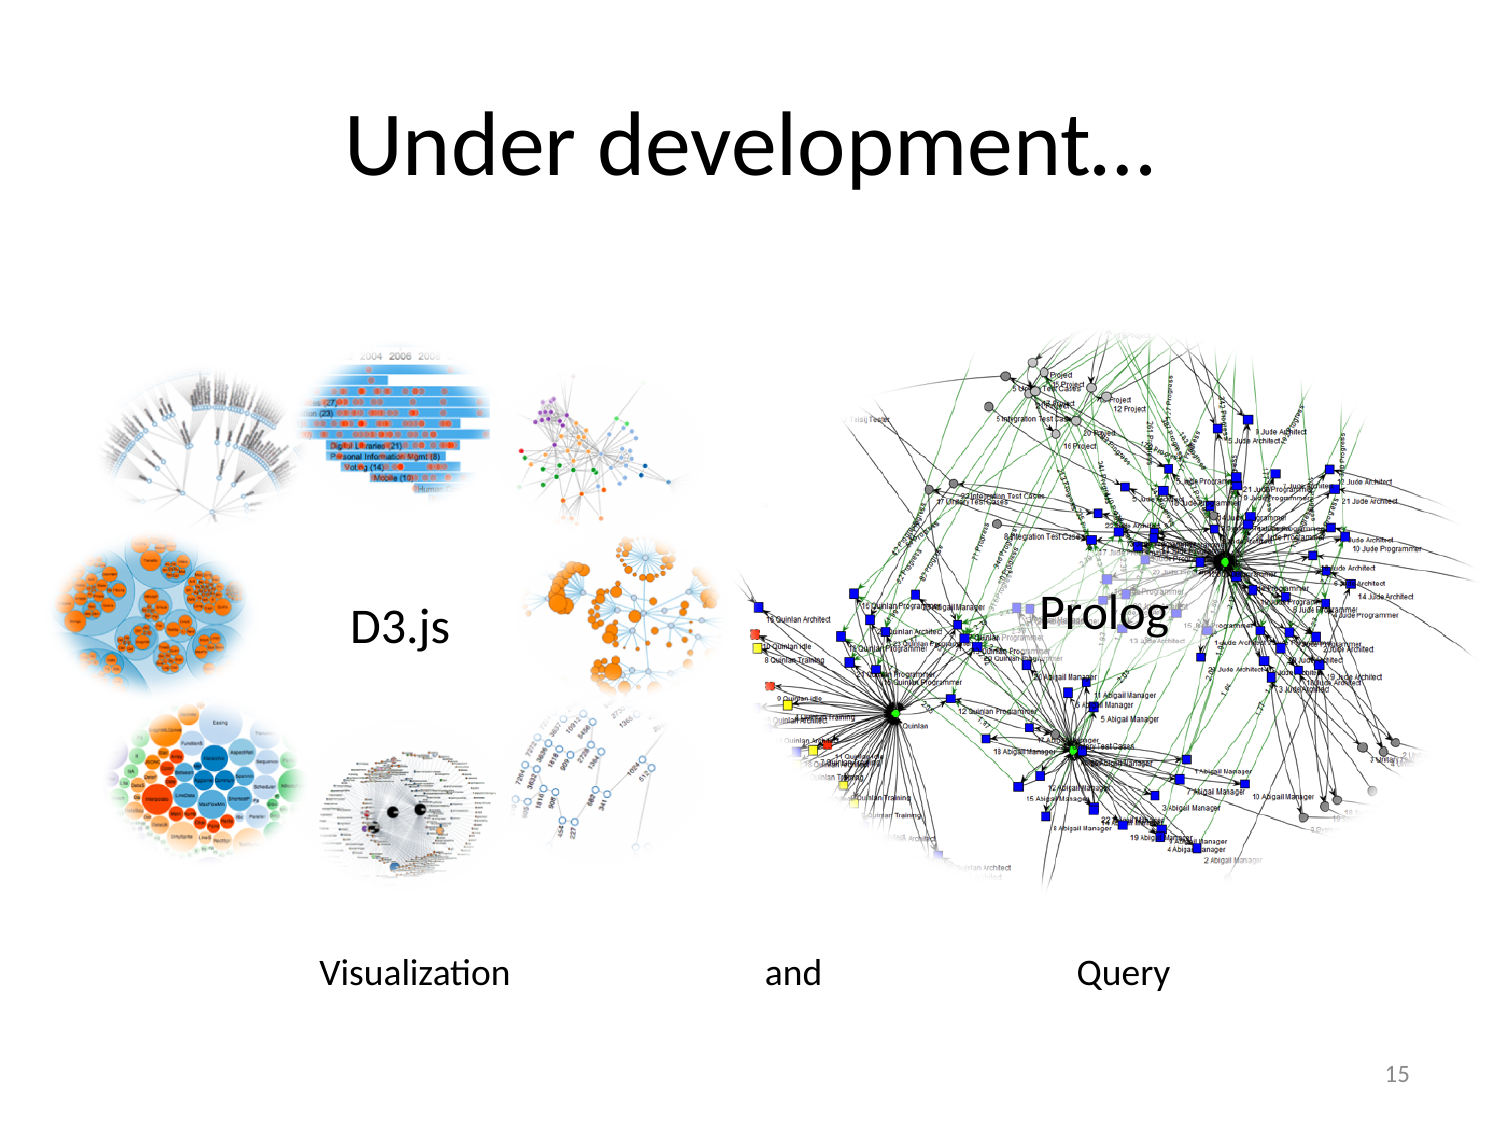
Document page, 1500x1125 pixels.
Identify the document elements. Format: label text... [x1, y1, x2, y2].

text_box D3.js [335, 586, 466, 661]
text_box Visualization and Query [304, 940, 1188, 1001]
slide_number 15 [1074, 1042, 1425, 1103]
picture [41, 326, 1486, 901]
title Under development… [75, 45, 1425, 233]
